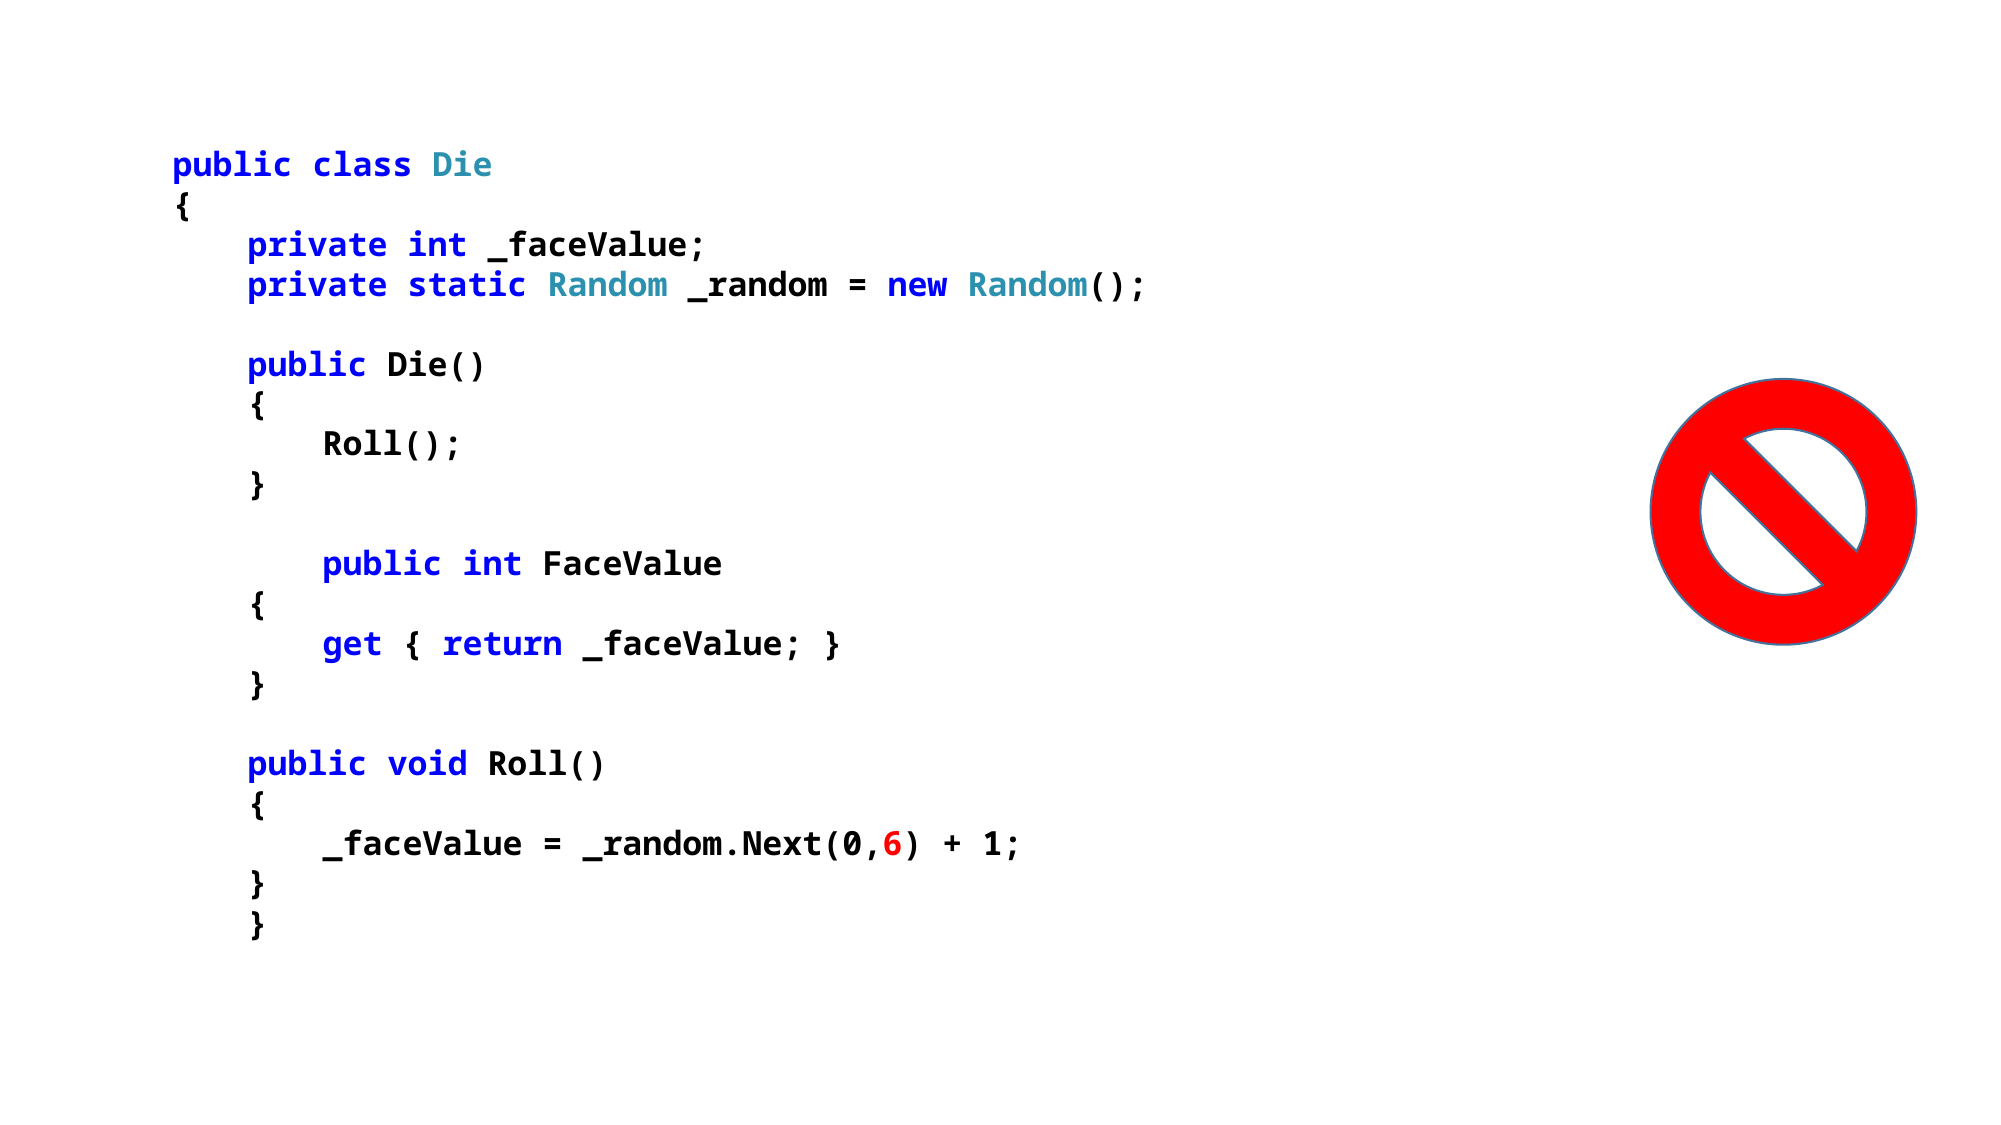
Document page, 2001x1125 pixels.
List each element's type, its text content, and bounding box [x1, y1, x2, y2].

text_box [1649, 377, 1918, 646]
text_box public class Die { private int _faceValue; private static Random _random = new Random(); public Die() { Roll(); } public int FaceValue { get { return _faceValue; } } public void Roll() { _faceValue = _random.Next(0,6) + 1; } } [157, 135, 1814, 949]
